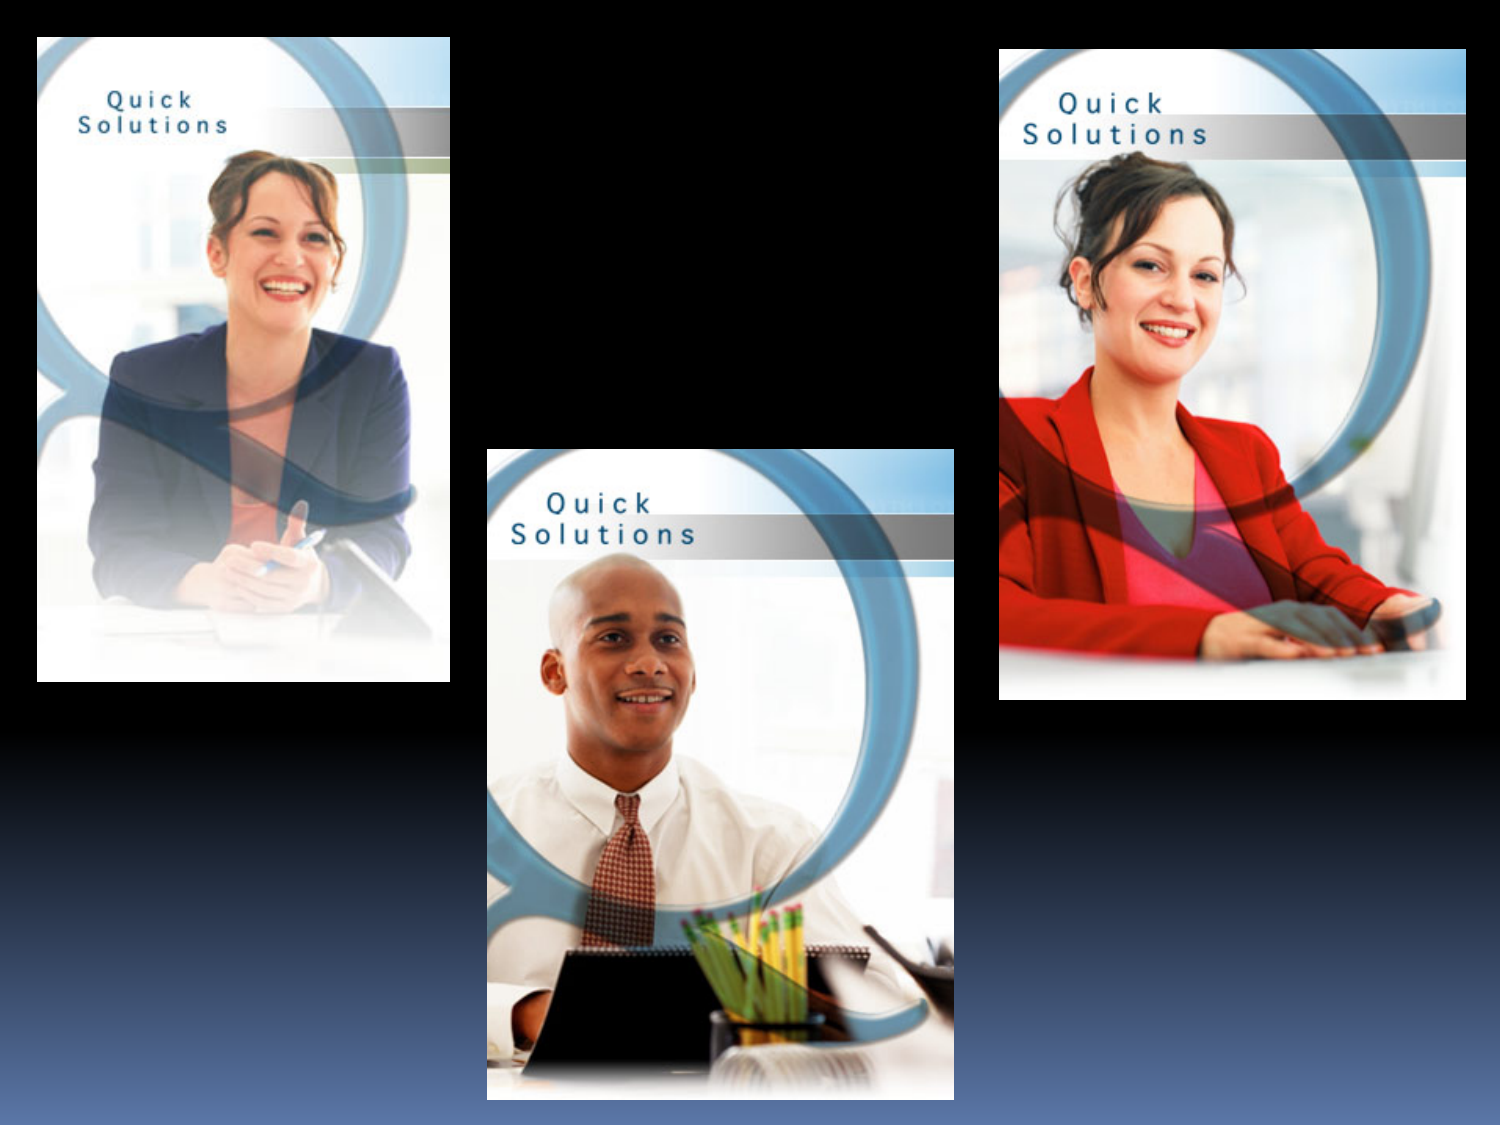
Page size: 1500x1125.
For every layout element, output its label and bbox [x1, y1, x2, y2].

picture [37, 37, 451, 683]
picture [999, 49, 1467, 701]
picture [487, 449, 954, 1101]
